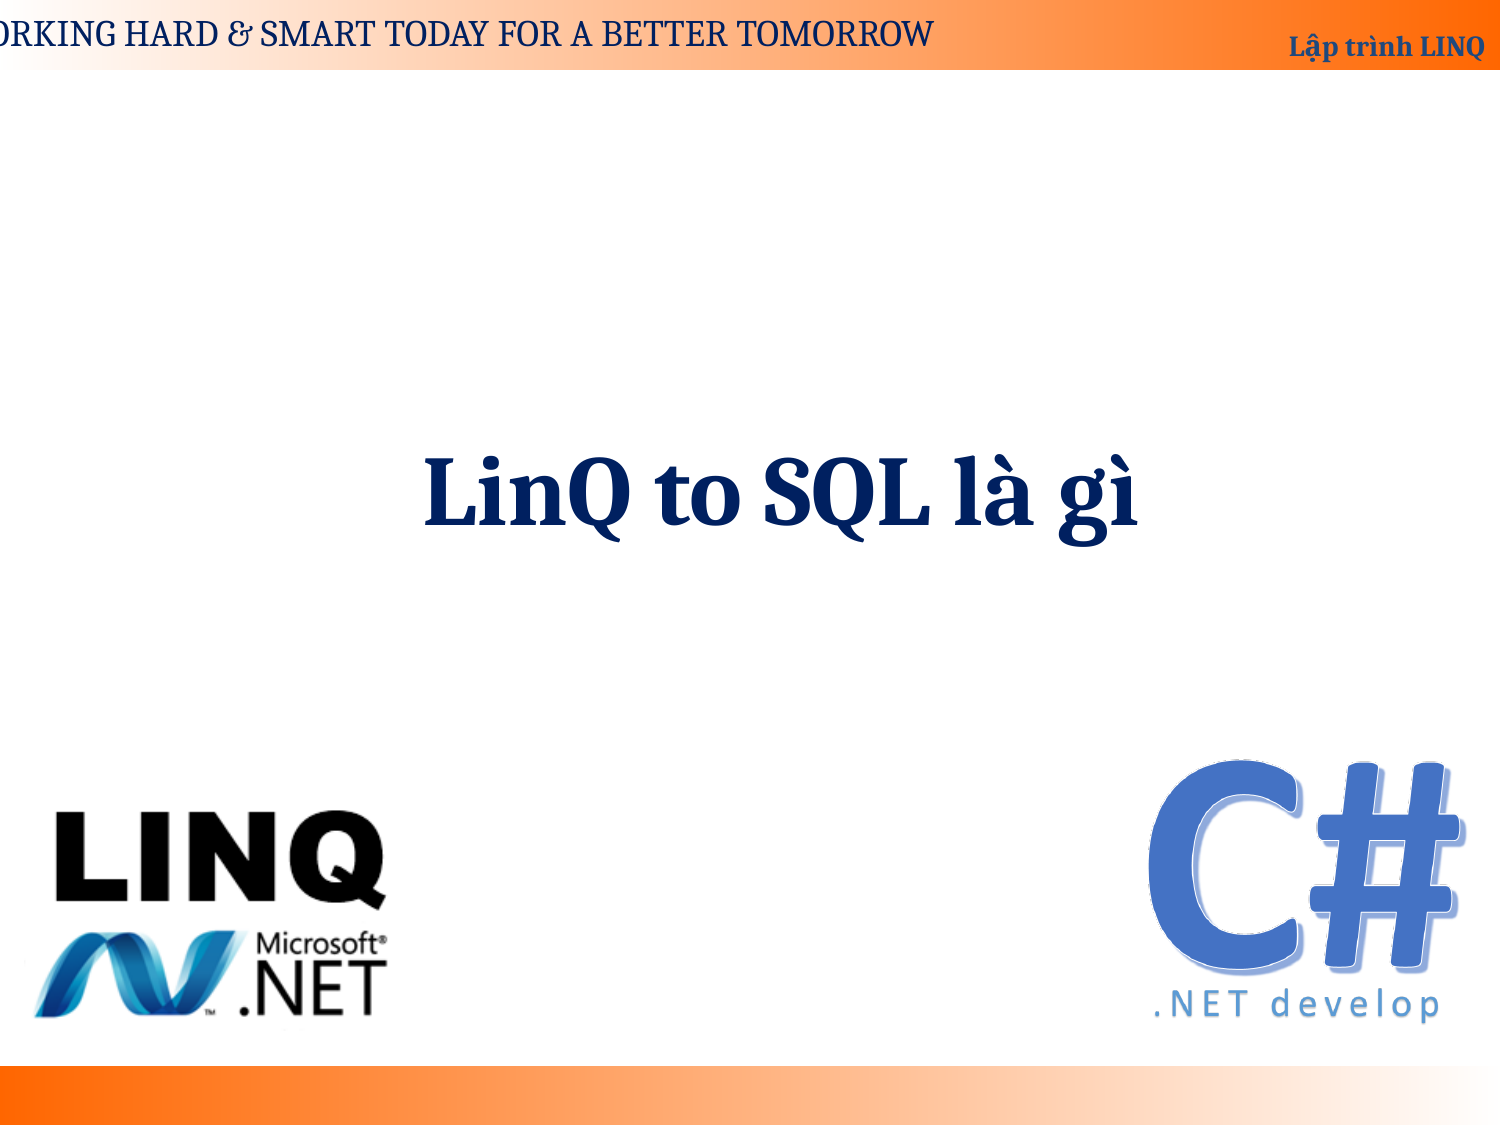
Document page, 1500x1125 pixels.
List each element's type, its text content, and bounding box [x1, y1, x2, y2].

picture [1124, 749, 1477, 1030]
text_box LinQ to SQL là gì [187, 433, 1375, 538]
picture [24, 780, 401, 1032]
